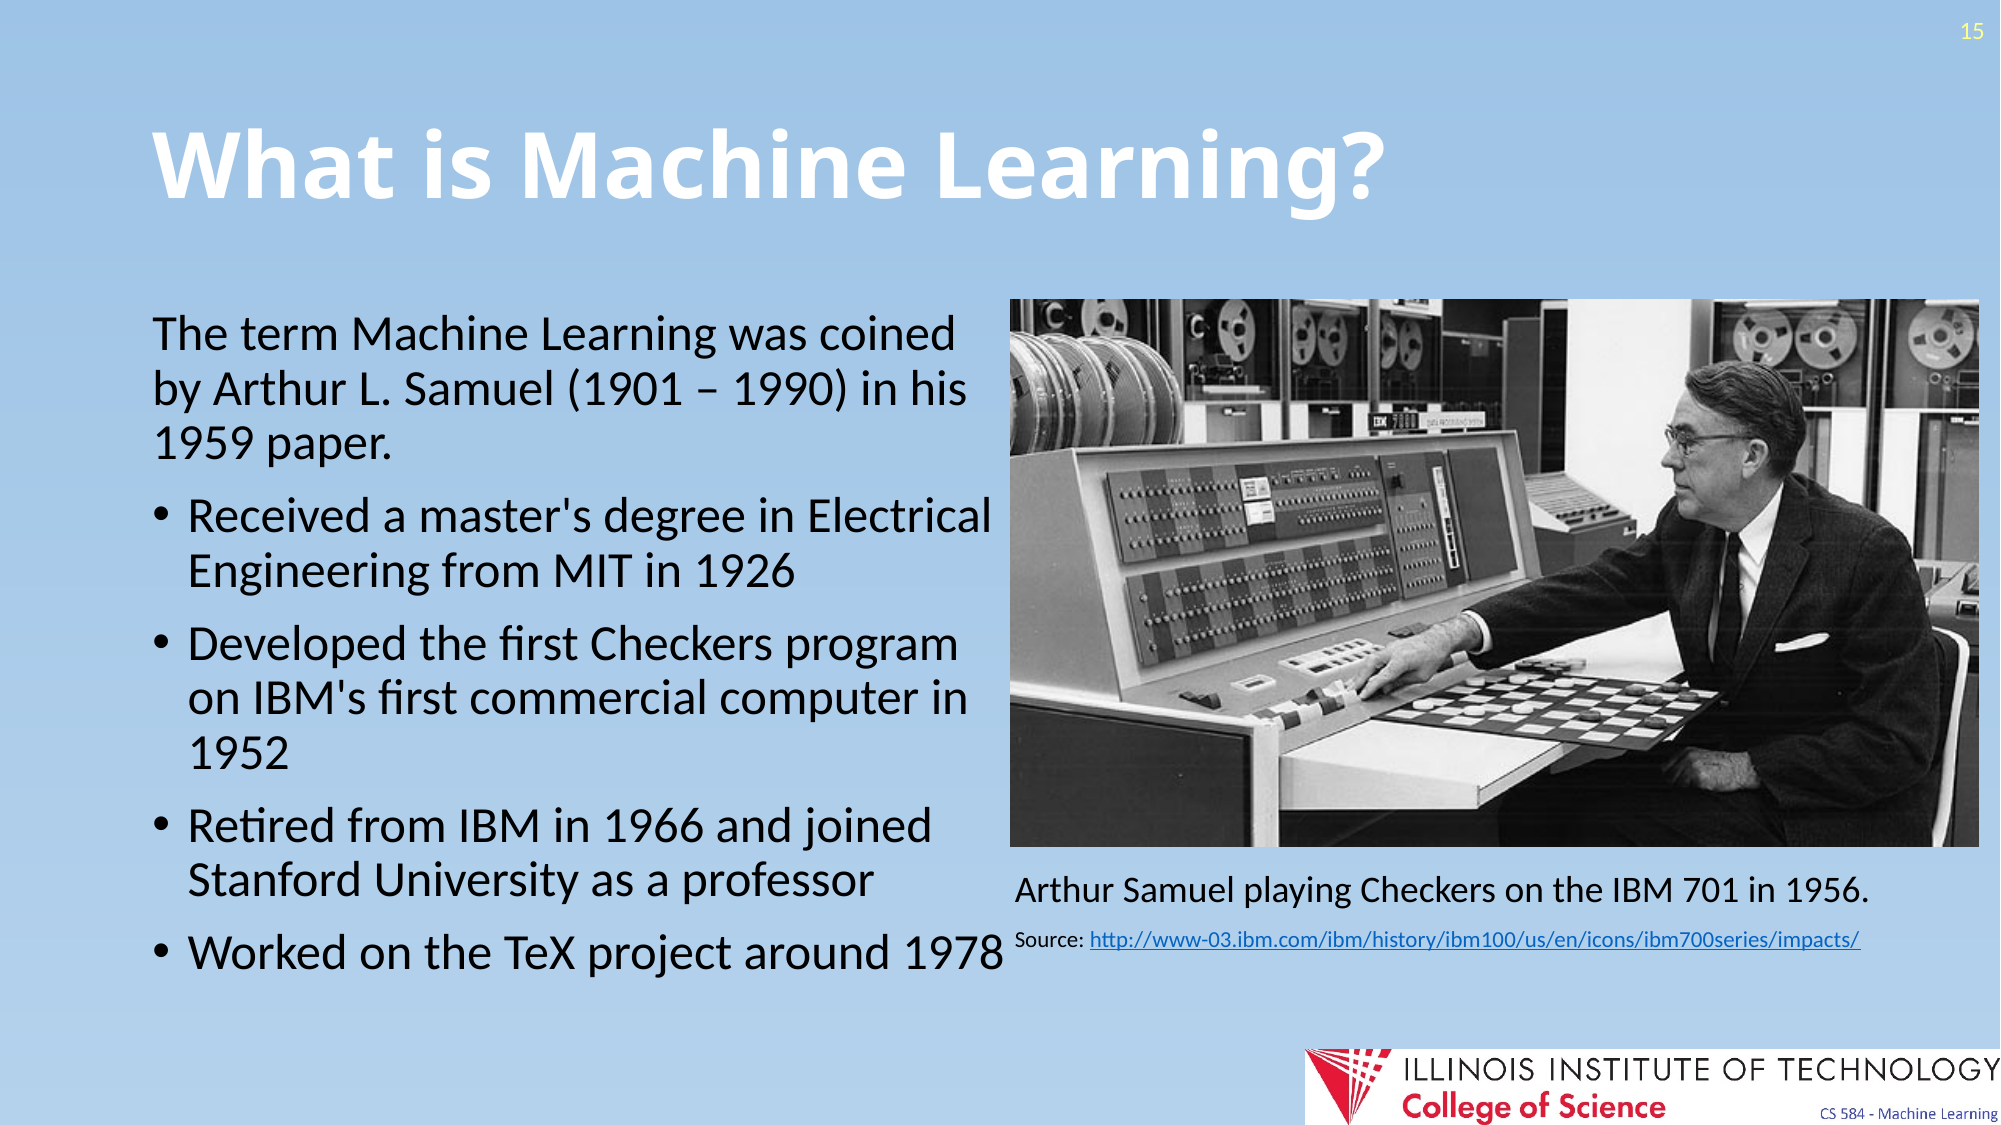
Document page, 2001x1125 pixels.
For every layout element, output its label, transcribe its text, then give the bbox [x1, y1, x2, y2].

picture [1305, 1049, 2000, 1125]
slide_number 15 [1550, 0, 2000, 60]
list The term Machine Learning was coined by Arthur L. Samuel (1901 – 1990) in his 1959 paper. Received a master's degree in Electrical Engineering from MIT in 1926 Developed the first Checkers program on IBM's first commercial computer in 1952 Retired from IBM in 1966 and joined Stanford University as a professor Worked on the TeX project around 1978 [137, 299, 1021, 1014]
text_box Arthur Samuel playing Checkers on the IBM 701 in 1956. Source: http://www-03.ibm.com/ibm/history/ibm100/us/en/icons/ibm700series/impacts/ [999, 857, 1924, 962]
title What is Machine Learning? [137, 59, 1863, 278]
picture [1010, 299, 1979, 847]
